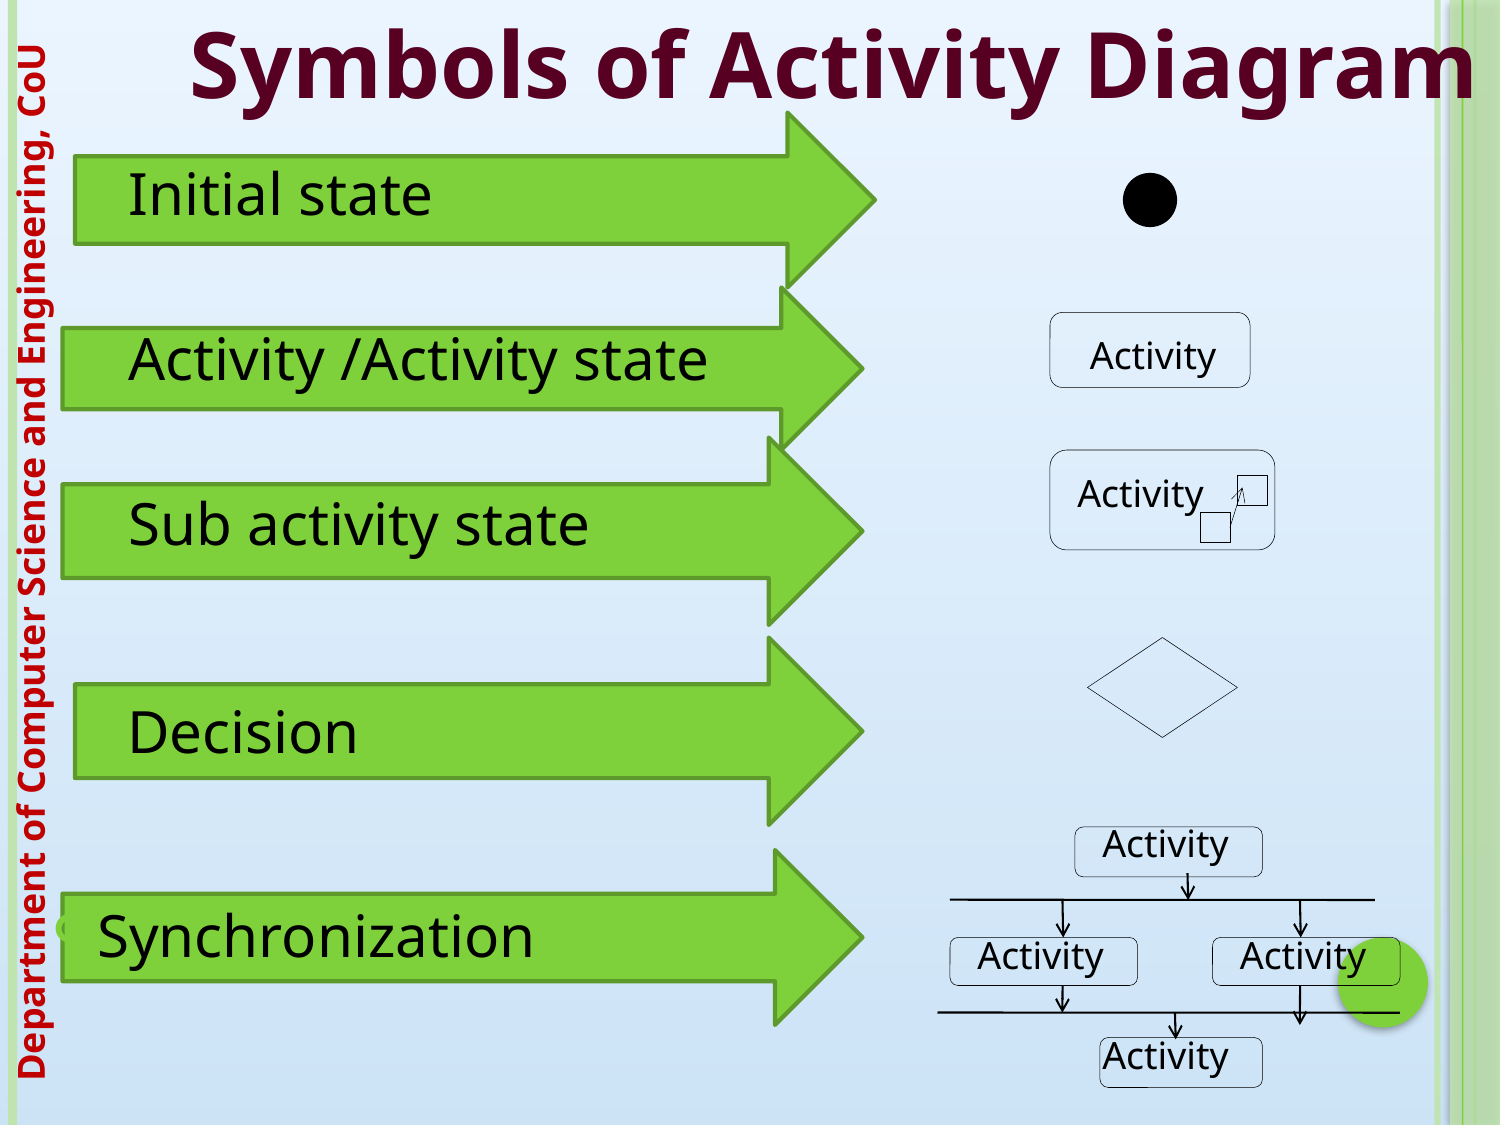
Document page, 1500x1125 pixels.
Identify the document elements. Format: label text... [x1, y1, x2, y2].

text_box [1072, 824, 1186, 880]
text_box Activity [1062, 462, 1238, 523]
text_box Activity [962, 924, 1138, 985]
text_box Activity [1087, 812, 1263, 873]
text_box Activity [1087, 1024, 1288, 1085]
text_box Activity [1074, 324, 1250, 385]
text_box Symbols of Activity Diagram [174, 0, 1500, 215]
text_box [1229, 486, 1243, 528]
text_box [1189, 829, 1265, 879]
text_box [1047, 447, 1278, 553]
text_box [1127, 215, 1173, 228]
text_box [1047, 310, 1253, 390]
text_box [947, 935, 1061, 988]
text_box [1085, 635, 1240, 740]
text_box [1238, 473, 1269, 507]
text_box Activity [1224, 924, 1400, 985]
text_box [1210, 935, 1299, 988]
text_box [1198, 523, 1232, 544]
text_box Decision [112, 687, 438, 773]
list Initial state Activity /Activity state Sub activity state Synchronization [37, 149, 1425, 1125]
text_box [1099, 1085, 1263, 1090]
